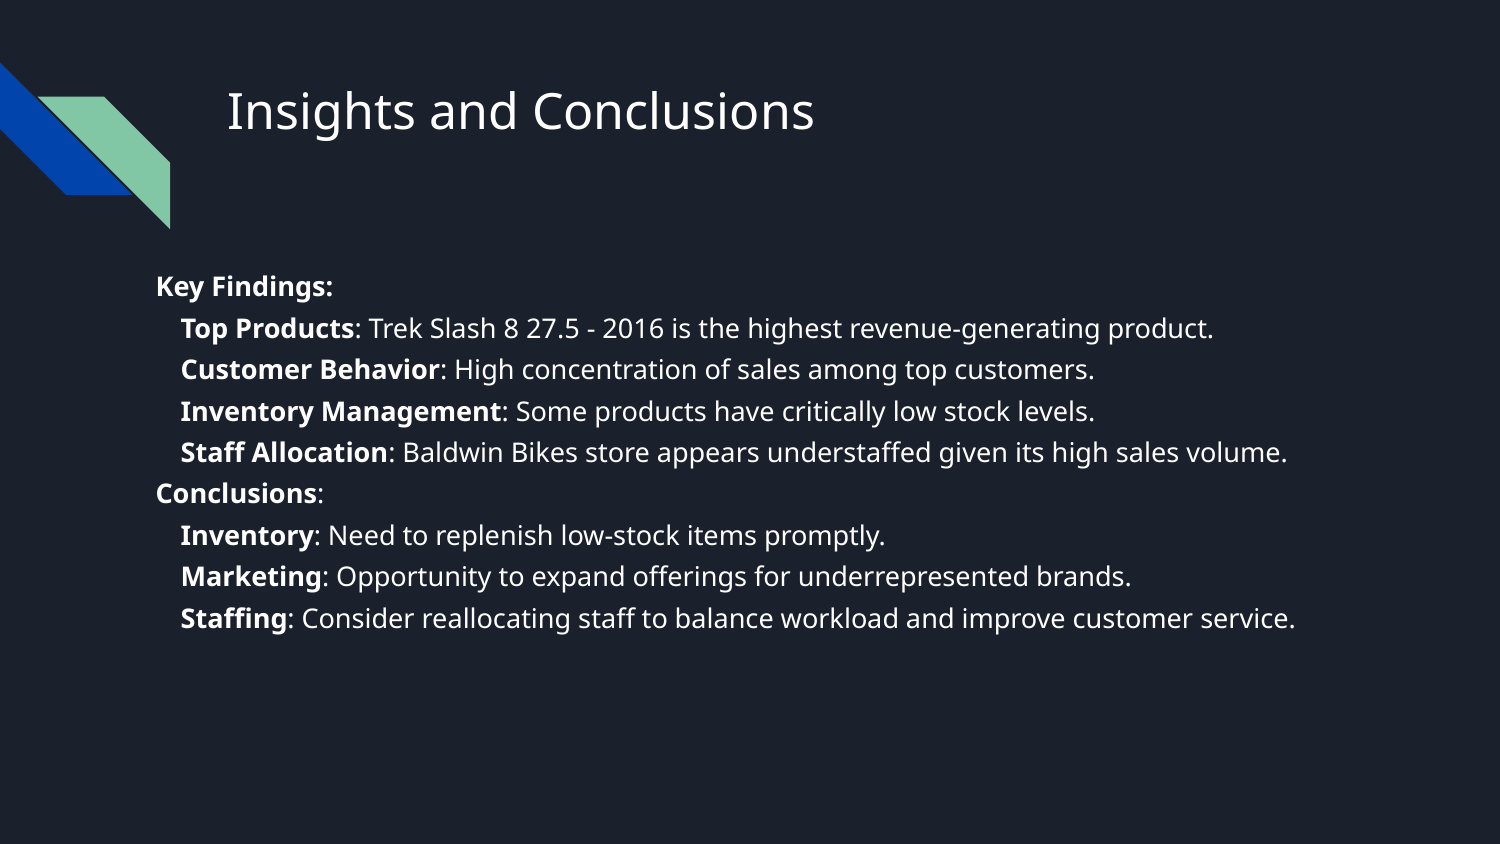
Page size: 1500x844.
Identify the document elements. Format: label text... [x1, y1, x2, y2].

title Insights and Conclusions [212, 64, 1368, 215]
list Key Findings: Top Products: Trek Slash 8 27.5 - 2016 is the highest revenue-generating product. Customer Behavior: High concentration of sales among top customers. Inventory Management: Some products have critically low stock levels. Staff Allocation: Baldwin Bikes store appears understaffed given its high sales volume. Conclusions: Inventory: Need to replenish low-stock items promptly. Marketing: Opportunity to expand offerings for underrepresented brands. Staffing: Consider reallocating staff to balance workload and improve customer service. [134, 250, 1366, 729]
